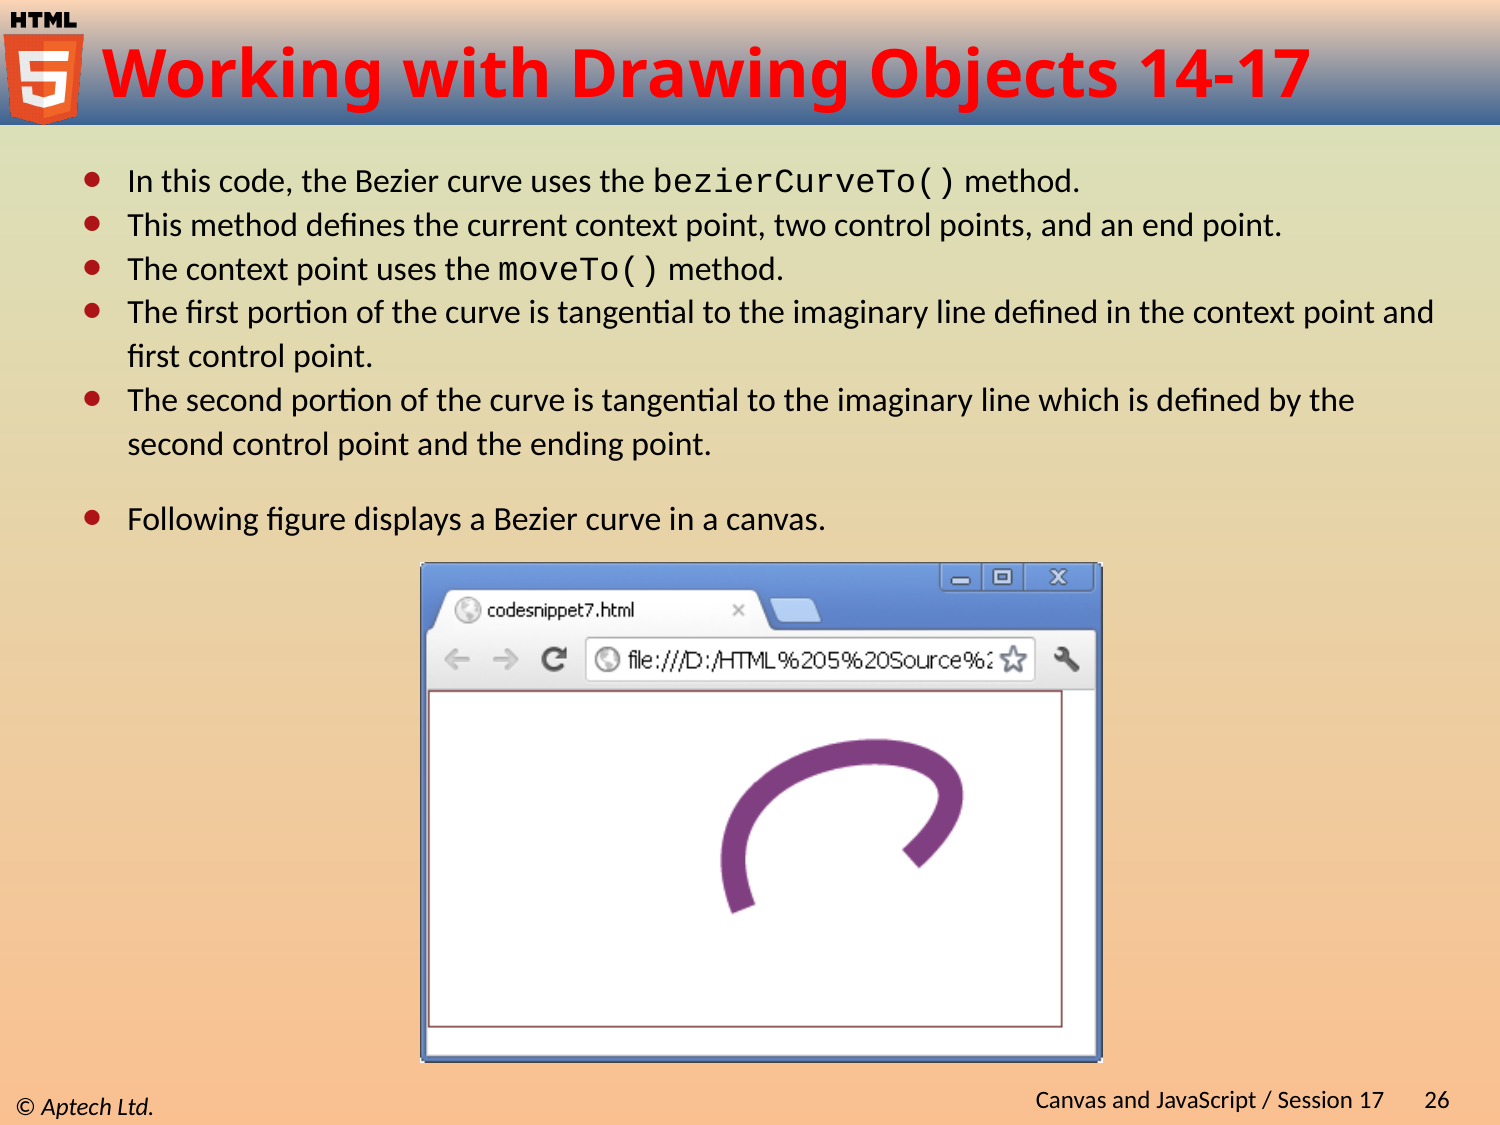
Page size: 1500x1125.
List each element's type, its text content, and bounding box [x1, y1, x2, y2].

text_box Following figure displays a Bezier curve in a canvas. [37, 487, 1375, 588]
footer Canvas and JavaScript / Session 17 [412, 1084, 1400, 1113]
text_box In this code, the Bezier curve uses the bezierCurveTo() method. This method defines the current context point, two control points, and an end point. The context point uses the moveTo() method. The first portion of the curve is tangential to the imaginary line defined in the context point and first control point. The second portion of the curve is tangential to the imaginary line which is defined by the second control point and the ending point. [37, 149, 1463, 513]
slide_number 26 [1400, 1084, 1465, 1113]
picture [420, 562, 1103, 1063]
picture [0, 12, 100, 125]
title Working with Drawing Objects 14-17 [87, 37, 1338, 106]
